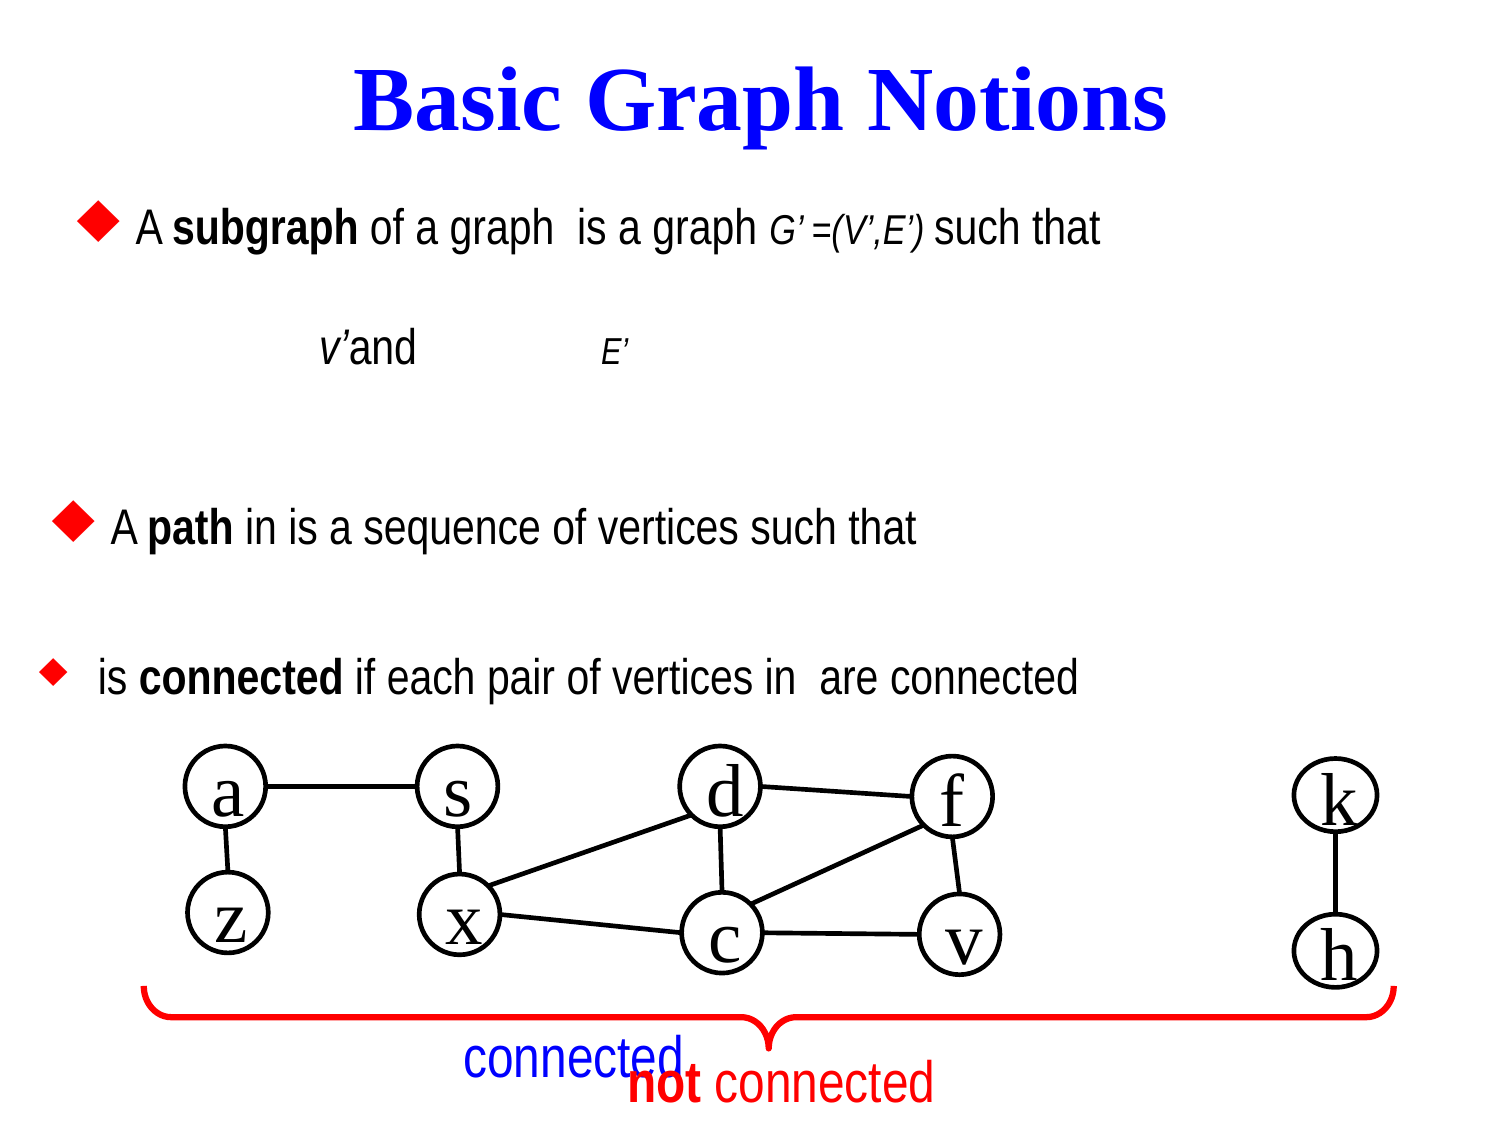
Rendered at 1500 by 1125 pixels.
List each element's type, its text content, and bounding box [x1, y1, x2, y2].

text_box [184, 745, 1001, 975]
title Basic Graph Notions [75, 0, 1425, 188]
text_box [1293, 758, 1378, 988]
text_box [142, 985, 1395, 1023]
text_box connected [366, 1012, 782, 1097]
text_box not connected [540, 1036, 1022, 1122]
